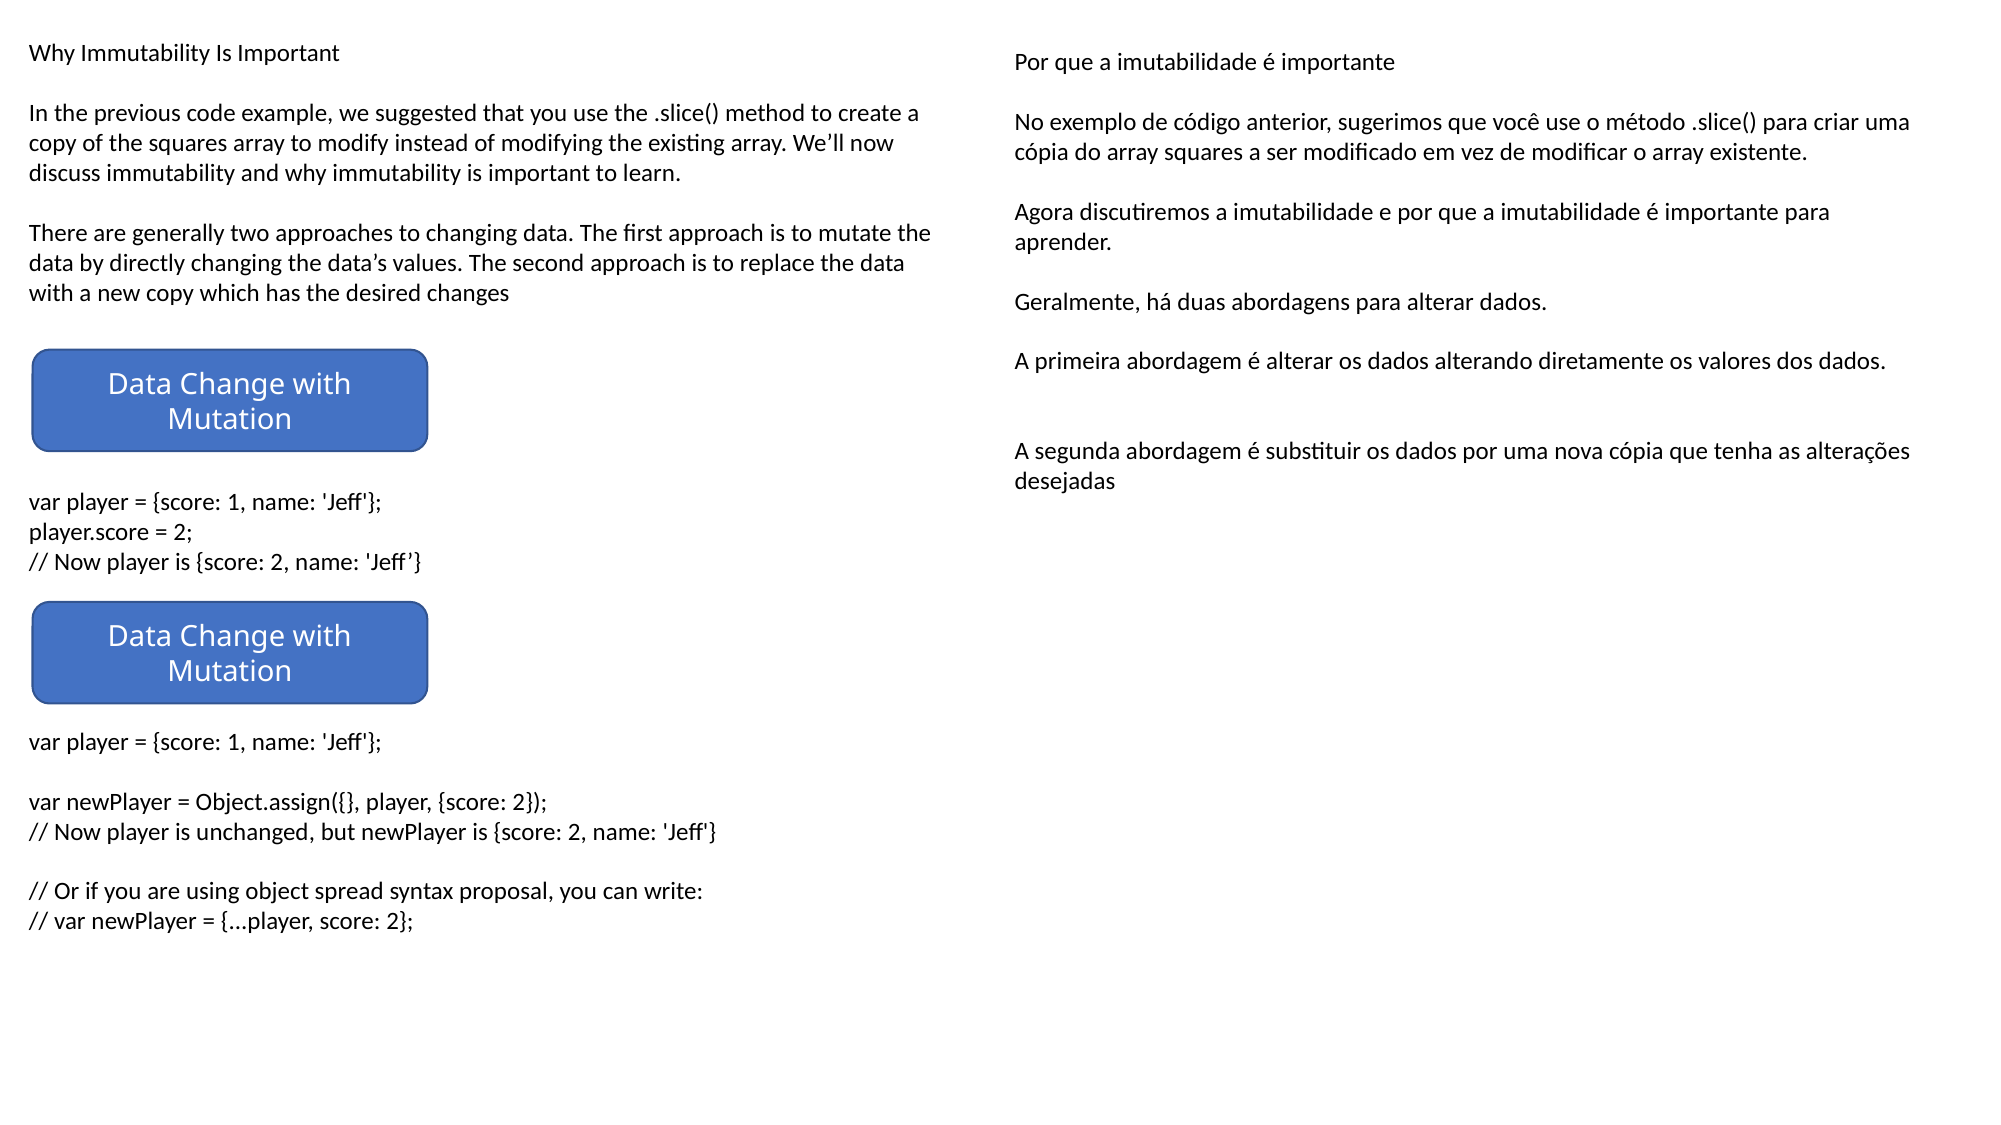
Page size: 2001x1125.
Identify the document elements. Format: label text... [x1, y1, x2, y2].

text_box Data Change with Mutation [31, 600, 429, 705]
text_box Por que a imutabilidade é importante No exemplo de código anterior, sugerimos que você use o método .slice() para criar uma cópia do array squares a ser modificado em vez de modificar o array existente. Agora discutiremos a imutabilidade e por que a imutabilidade é importante para aprender. Geralmente, há duas abordagens para alterar dados. A primeira abordagem é alterar os dados alterando diretamente os valores dos dados. A segunda abordagem é substituir os dados por uma nova cópia que tenha as alterações desejadas [999, 38, 1947, 1098]
text_box Data Change with Mutation [31, 348, 429, 453]
text_box Why Immutability Is Important In the previous code example, we suggested that you use the .slice() method to create a copy of the squares array to modify instead of modifying the existing array. We’ll now discuss immutability and why immutability is important to learn. There are generally two approaches to changing data. The first approach is to mutate the data by directly changing the data’s values. The second approach is to replace the data with a new copy which has the desired changes var player = {score: 1, name: 'Jeff'}; player.score = 2; // Now player is {score: 2, name: 'Jeff’} var player = {score: 1, name: 'Jeff'}; var newPlayer = Object.assign({}, player, {score: 2}); // Now player is unchanged, but newPlayer is {score: 2, name: 'Jeff'} // Or if you are using object spread syntax proposal, you can write: // var newPlayer = {...player, score: 2}; [14, 29, 961, 1089]
